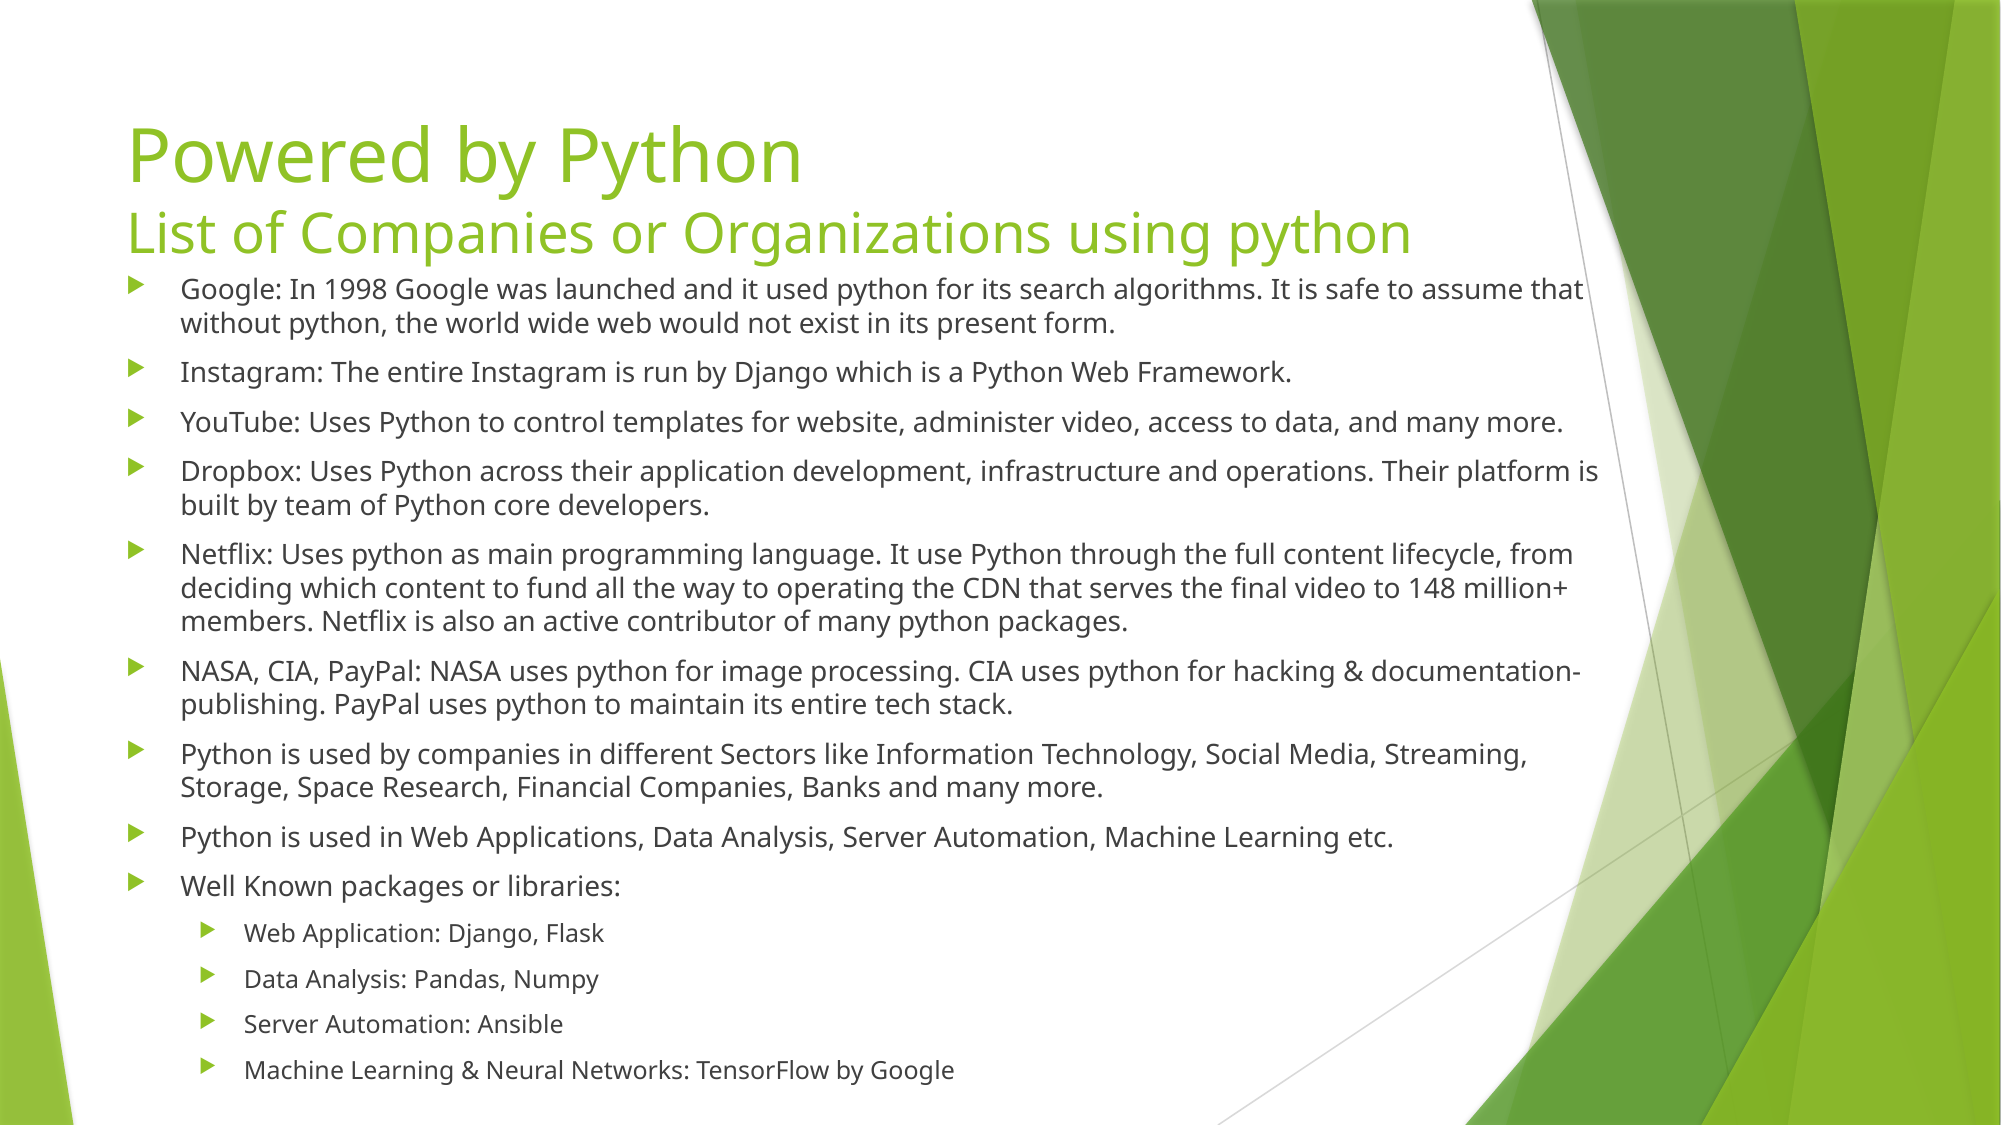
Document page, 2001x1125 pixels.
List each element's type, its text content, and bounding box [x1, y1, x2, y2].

list Google: In 1998 Google was launched and it used python for its search algorithms. It is safe to assume that without python, the world wide web would not exist in its present form. Instagram: The entire Instagram is run by Django which is a Python Web Framework. YouTube: Uses Python to control templates for website, administer video, access to data, and many more. Dropbox: Uses Python across their application development, infrastructure and operations. Their platform is built by team of Python core developers. Netflix: Uses python as main programming language. It use Python through the full content lifecycle, from deciding which content to fund all the way to operating the CDN that serves the final video to 148 million+ members. Netflix is also an active contributor of many python packages. NASA, CIA, PayPal: NASA uses python for image processing. CIA uses python for hacking & documentation-publishing. PayPal uses python to maintain its entire tech stack. Python is used by companies in different Sectors like Information Technology, Social Media, Streaming, Storage, Space Research, Financial Companies, Banks and many more. Python is used in Web Applications, Data Analysis, Server Automation, Machine Learning etc. Well Known packages or libraries: Web Application: Django, Flask Data Analysis: Pandas, Numpy Server Automation: Ansible Machine Learning & Neural Networks: TensorFlow by Google [111, 264, 1636, 1094]
title Powered by Python List of Companies or Organizations using python [111, 99, 1522, 264]
